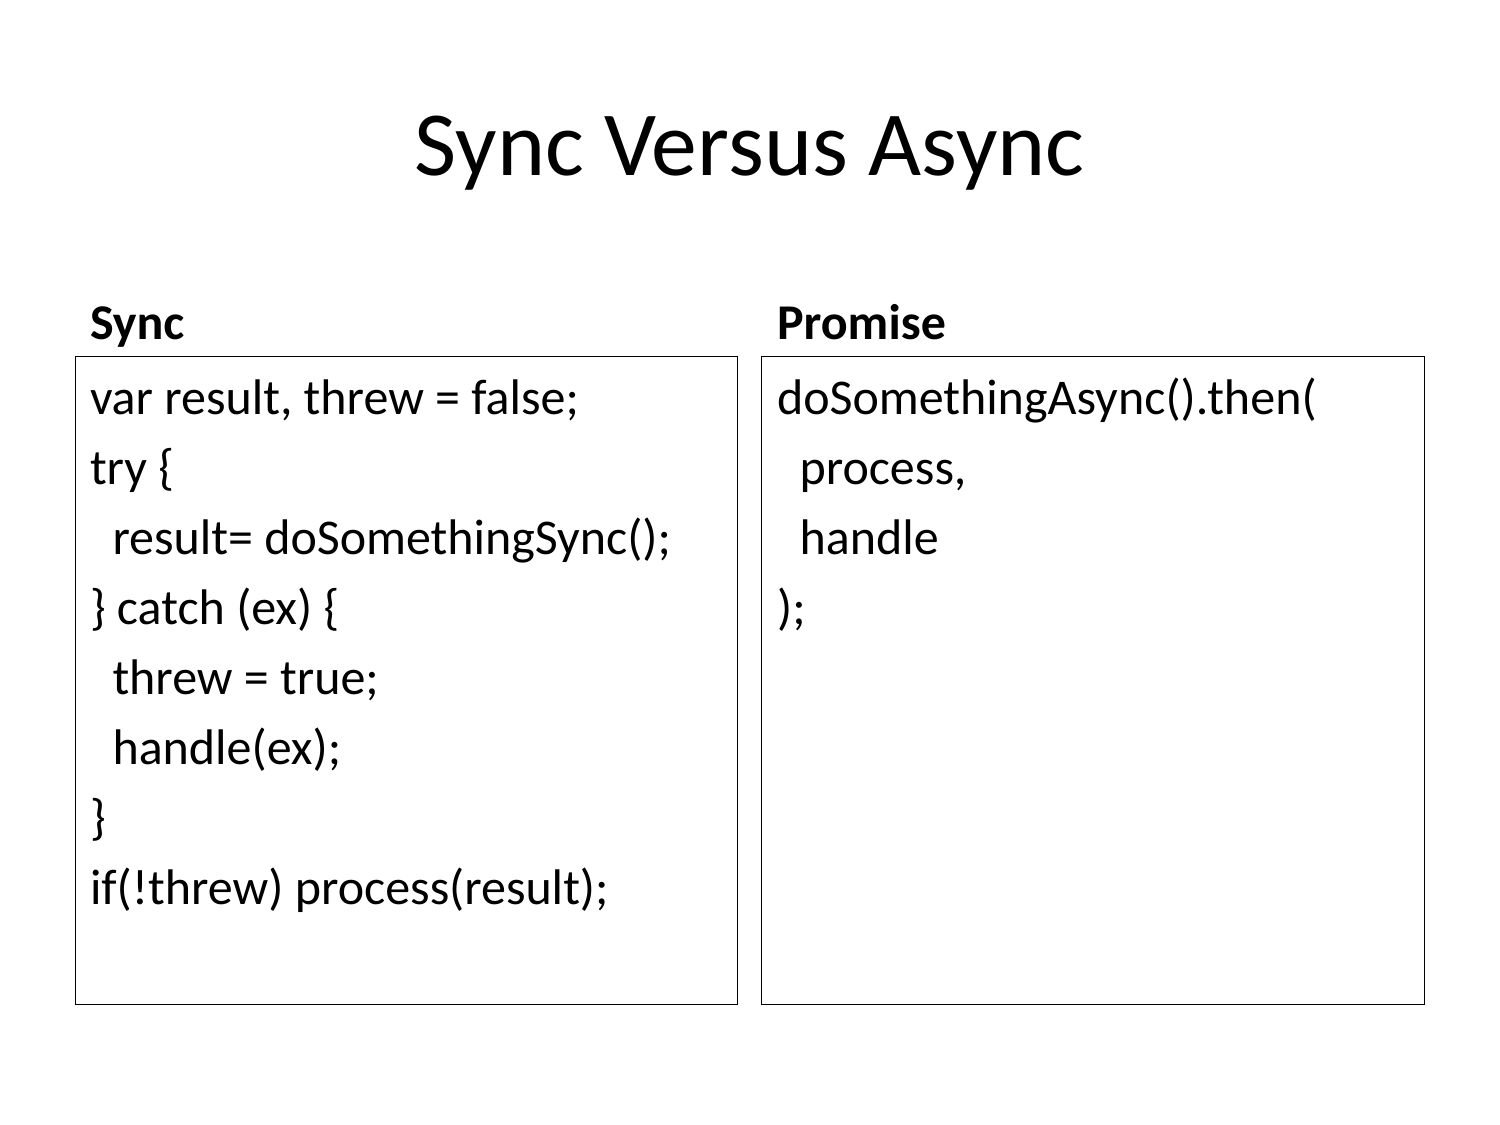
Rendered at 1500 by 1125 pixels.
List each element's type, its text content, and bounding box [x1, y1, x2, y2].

list Sync [75, 251, 738, 356]
list Promise [761, 251, 1425, 356]
list var result, threw = false; try { result= doSomethingSync(); } catch (ex) { threw = true; handle(ex); } if(!threw) process(result); [75, 356, 738, 1005]
title Sync Versus Async [75, 45, 1425, 233]
list doSomethingAsync().then( process, handle ); [761, 356, 1425, 1005]
